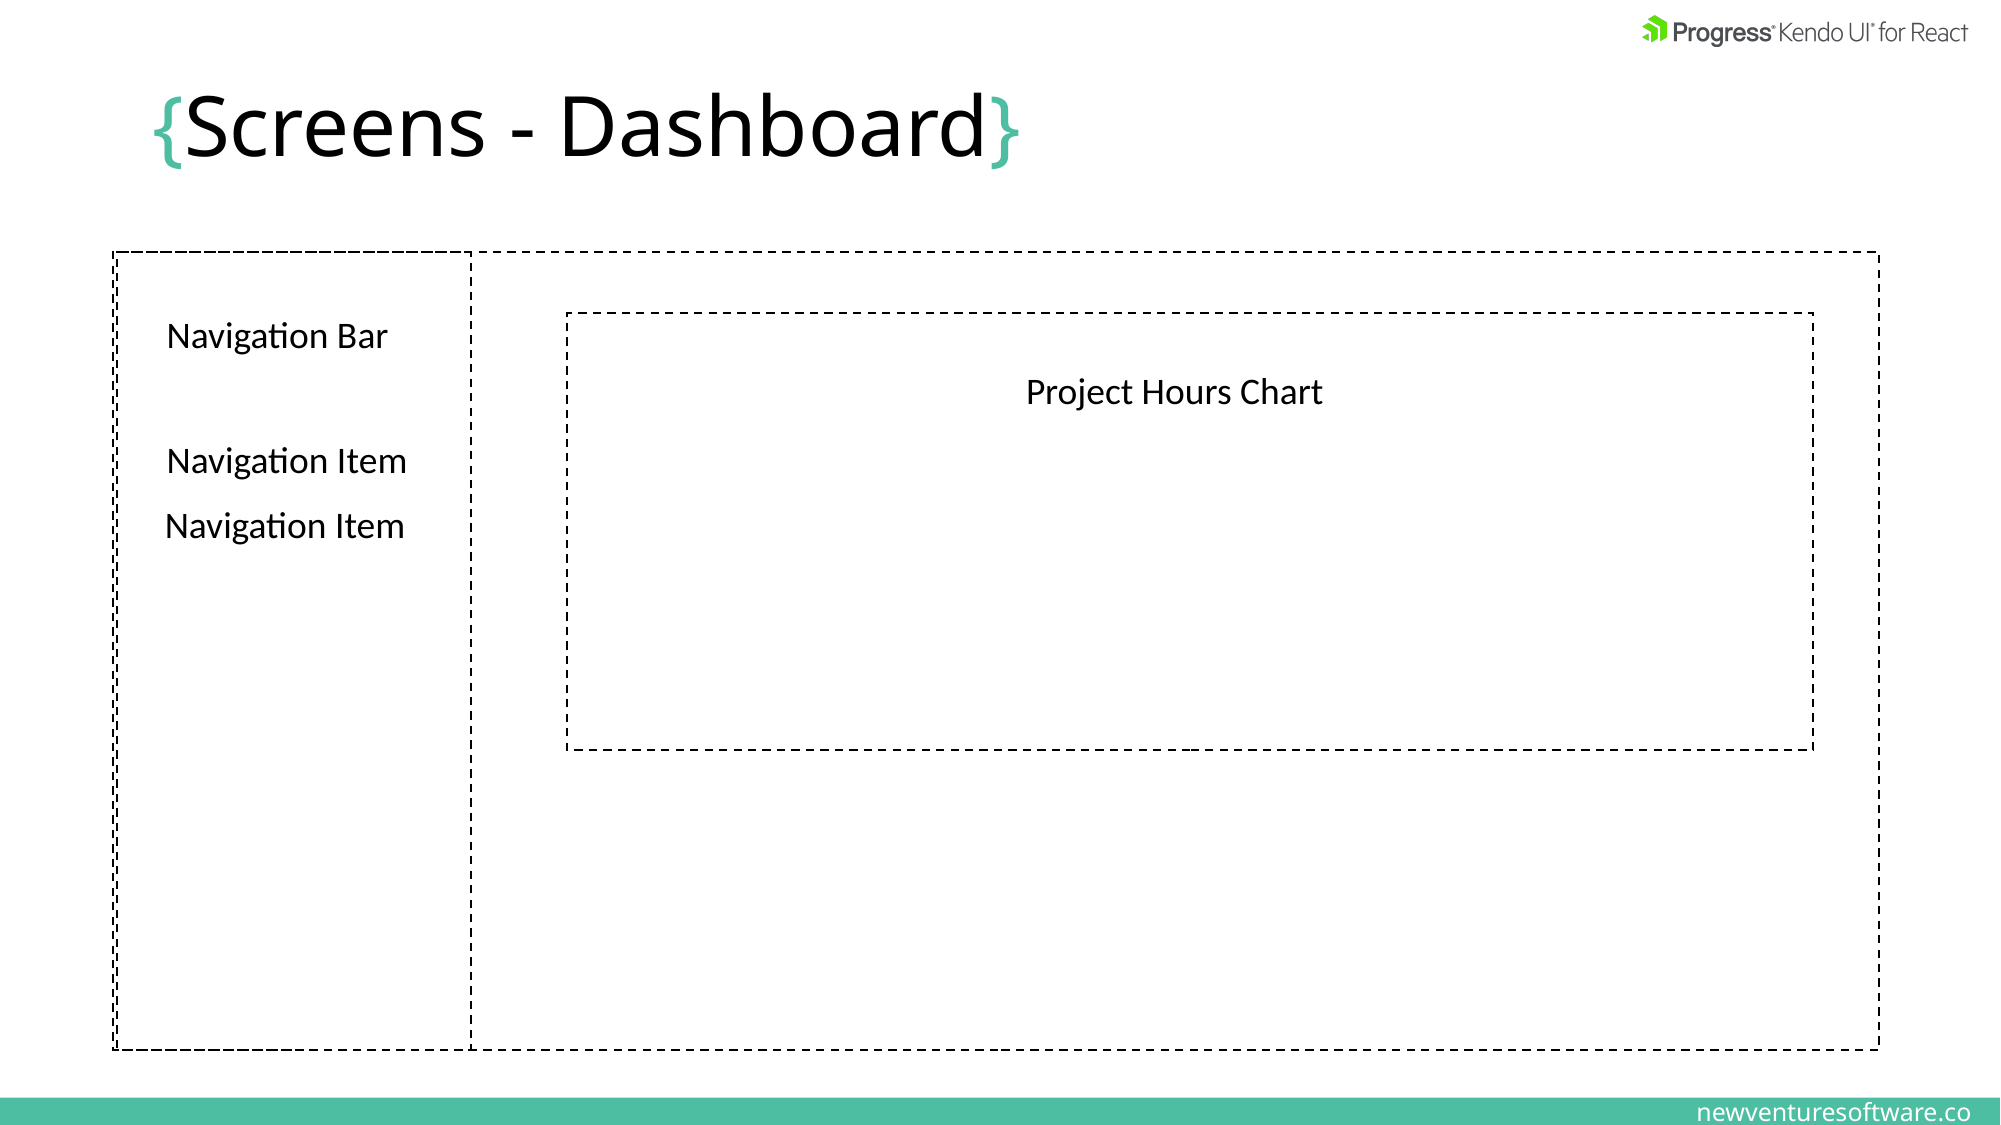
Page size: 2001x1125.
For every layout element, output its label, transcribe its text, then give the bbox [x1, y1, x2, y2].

text_box [472, 251, 1880, 1051]
picture [1642, 15, 1991, 47]
text_box Navigation Bar [151, 303, 450, 364]
text_box Navigation Item [151, 428, 437, 489]
text_box Navigation Item [150, 493, 435, 553]
text_box Project Hours Chart [853, 359, 1496, 420]
text_box [112, 251, 472, 1051]
title {Screens - Dashboard} [137, 59, 1863, 200]
text_box [566, 312, 1814, 751]
